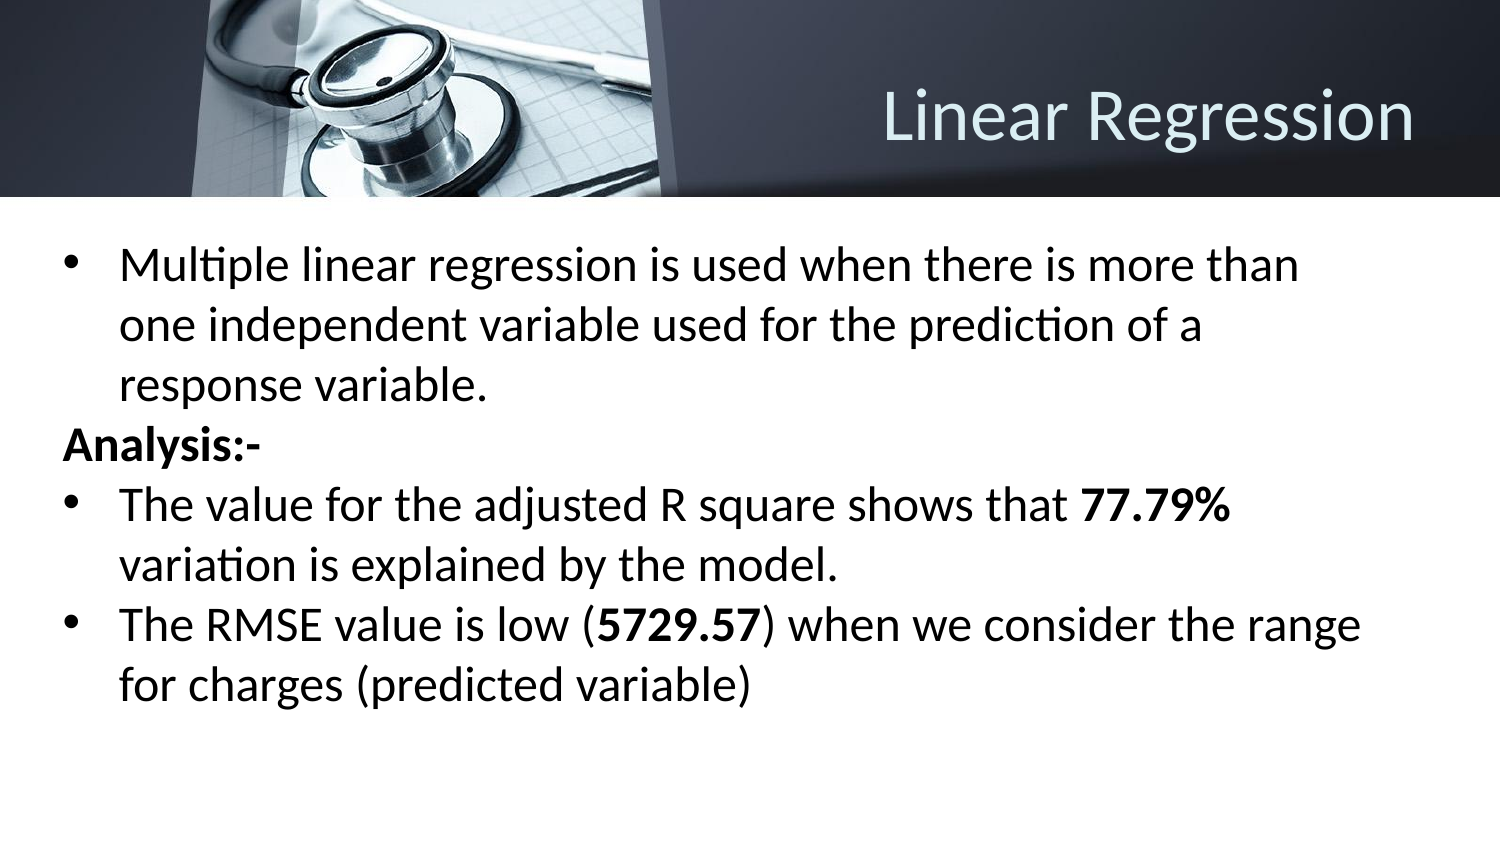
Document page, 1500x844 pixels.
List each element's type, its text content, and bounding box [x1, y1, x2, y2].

picture [0, 0, 1500, 844]
title Linear Regression [76, 47, 1431, 173]
text_box Multiple linear regression is used when there is more than one independent variable used for the prediction of a response variable. Analysis:- The value for the adjusted R square shows that 77.79% variation is explained by the model. The RMSE value is low (5729.57) when we consider the range for charges (predicted variable) [47, 223, 1385, 820]
